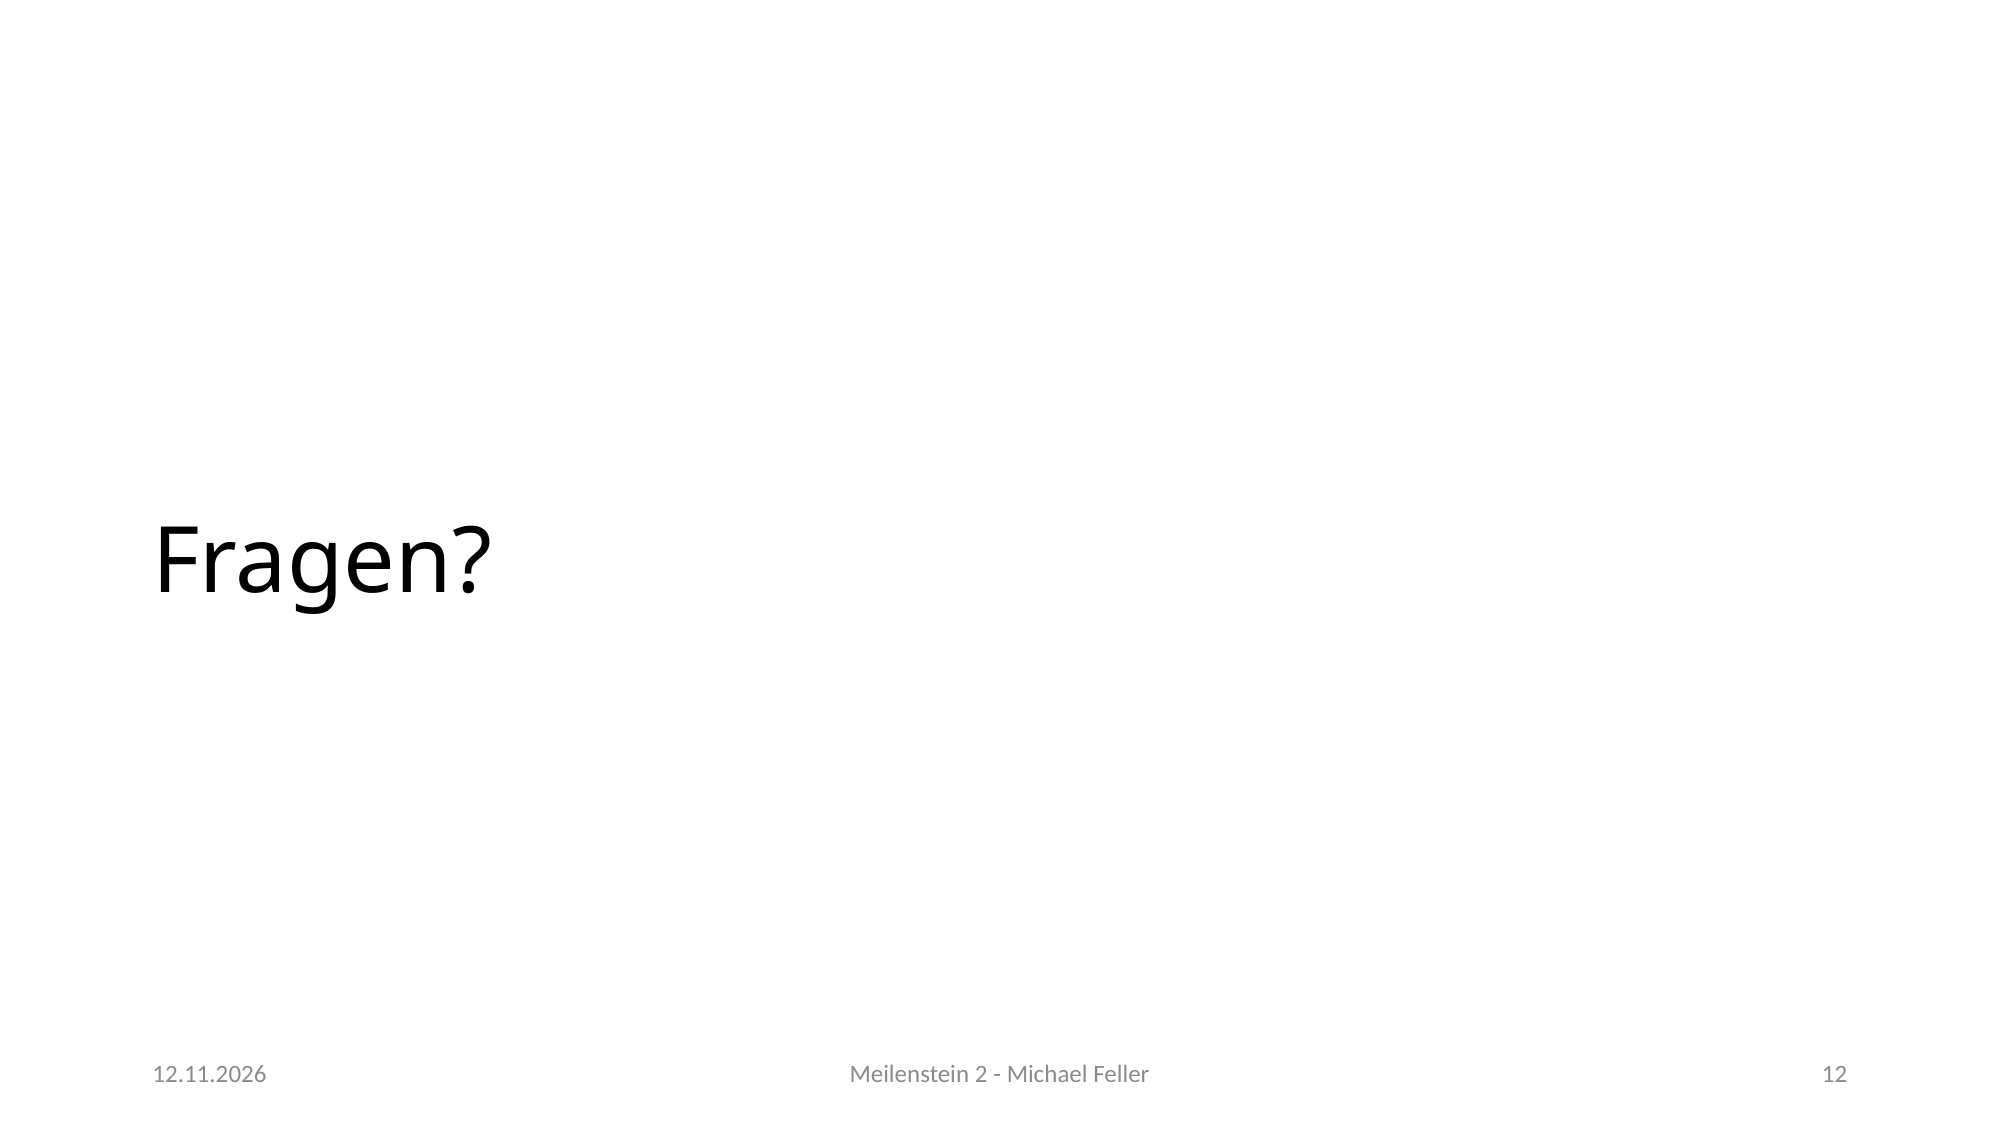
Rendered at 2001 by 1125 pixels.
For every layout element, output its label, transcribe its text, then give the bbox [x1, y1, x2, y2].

slide_number 12 [1412, 1042, 1863, 1103]
title Fragen? [137, 453, 1863, 672]
footer Meilenstein 2 - Michael Feller [662, 1042, 1338, 1103]
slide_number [137, 1042, 588, 1103]
